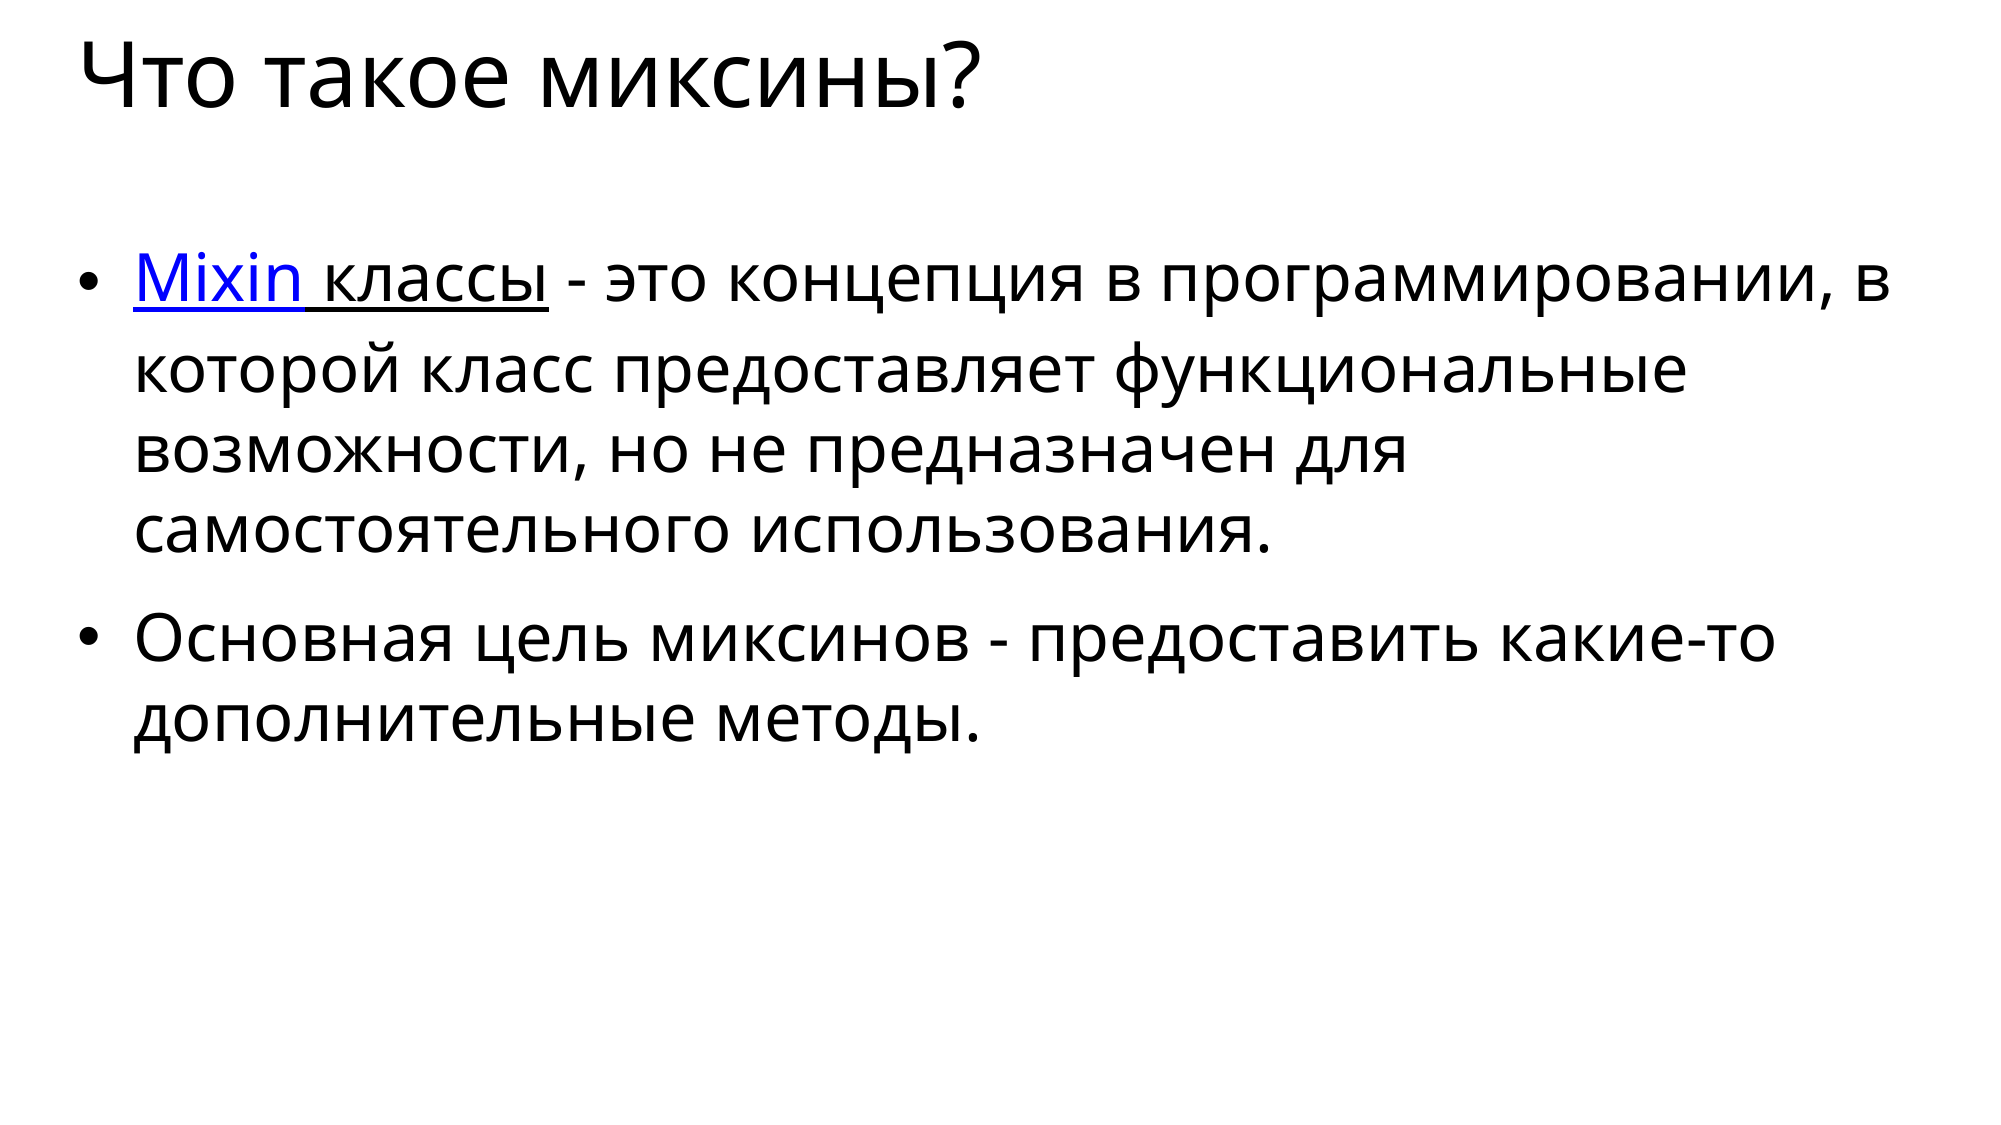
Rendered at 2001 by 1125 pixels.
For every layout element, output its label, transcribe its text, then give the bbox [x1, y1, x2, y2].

title Что такое миксины? [62, 29, 1953, 205]
list Mixin классы - это концепция в программировании, в которой класс предоставляет функциональные возможности, но не предназначен для самостоятельного использования. Основная цель миксинов - предоставить какие-то дополнительные методы. [62, 227, 1953, 1096]
